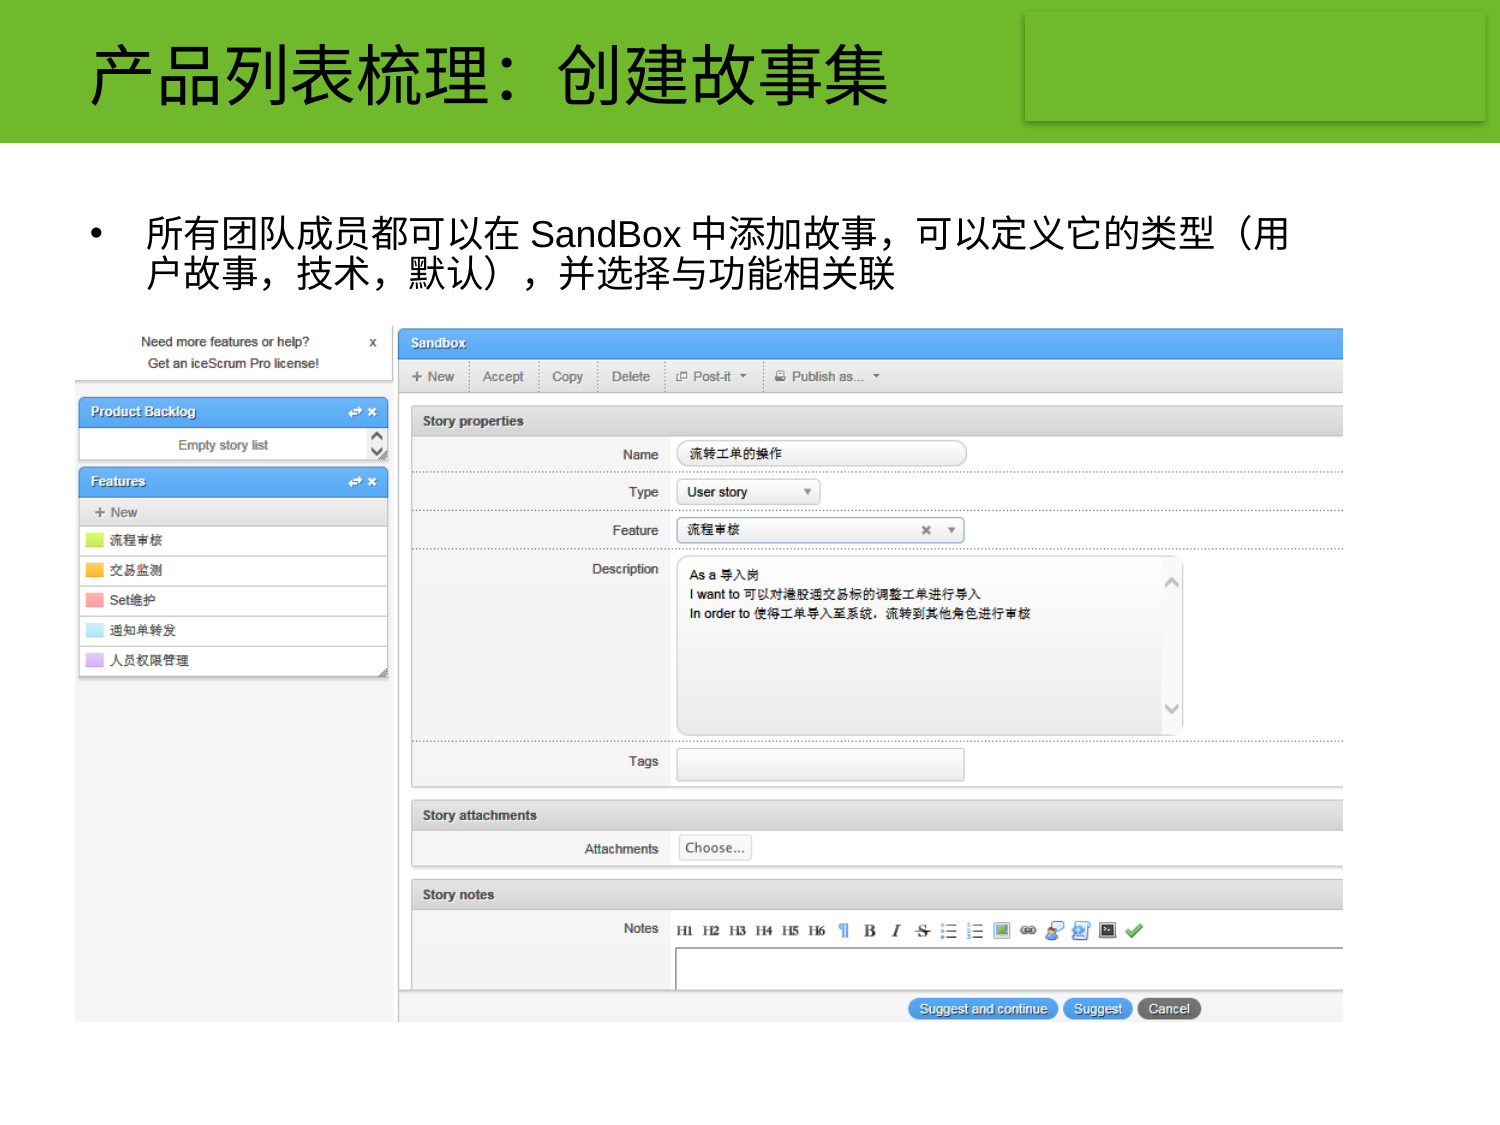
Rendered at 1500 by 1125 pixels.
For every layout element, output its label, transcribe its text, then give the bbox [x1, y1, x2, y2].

text_box 所有团队成员都可以在SandBox中添加故事，可以定义它的类型（用户故事，技术，默认），并选择与功能相关联 [74, 207, 1339, 315]
title 产品列表梳理：创建故事集 [75, 26, 1103, 111]
picture [0, 0, 1500, 1125]
